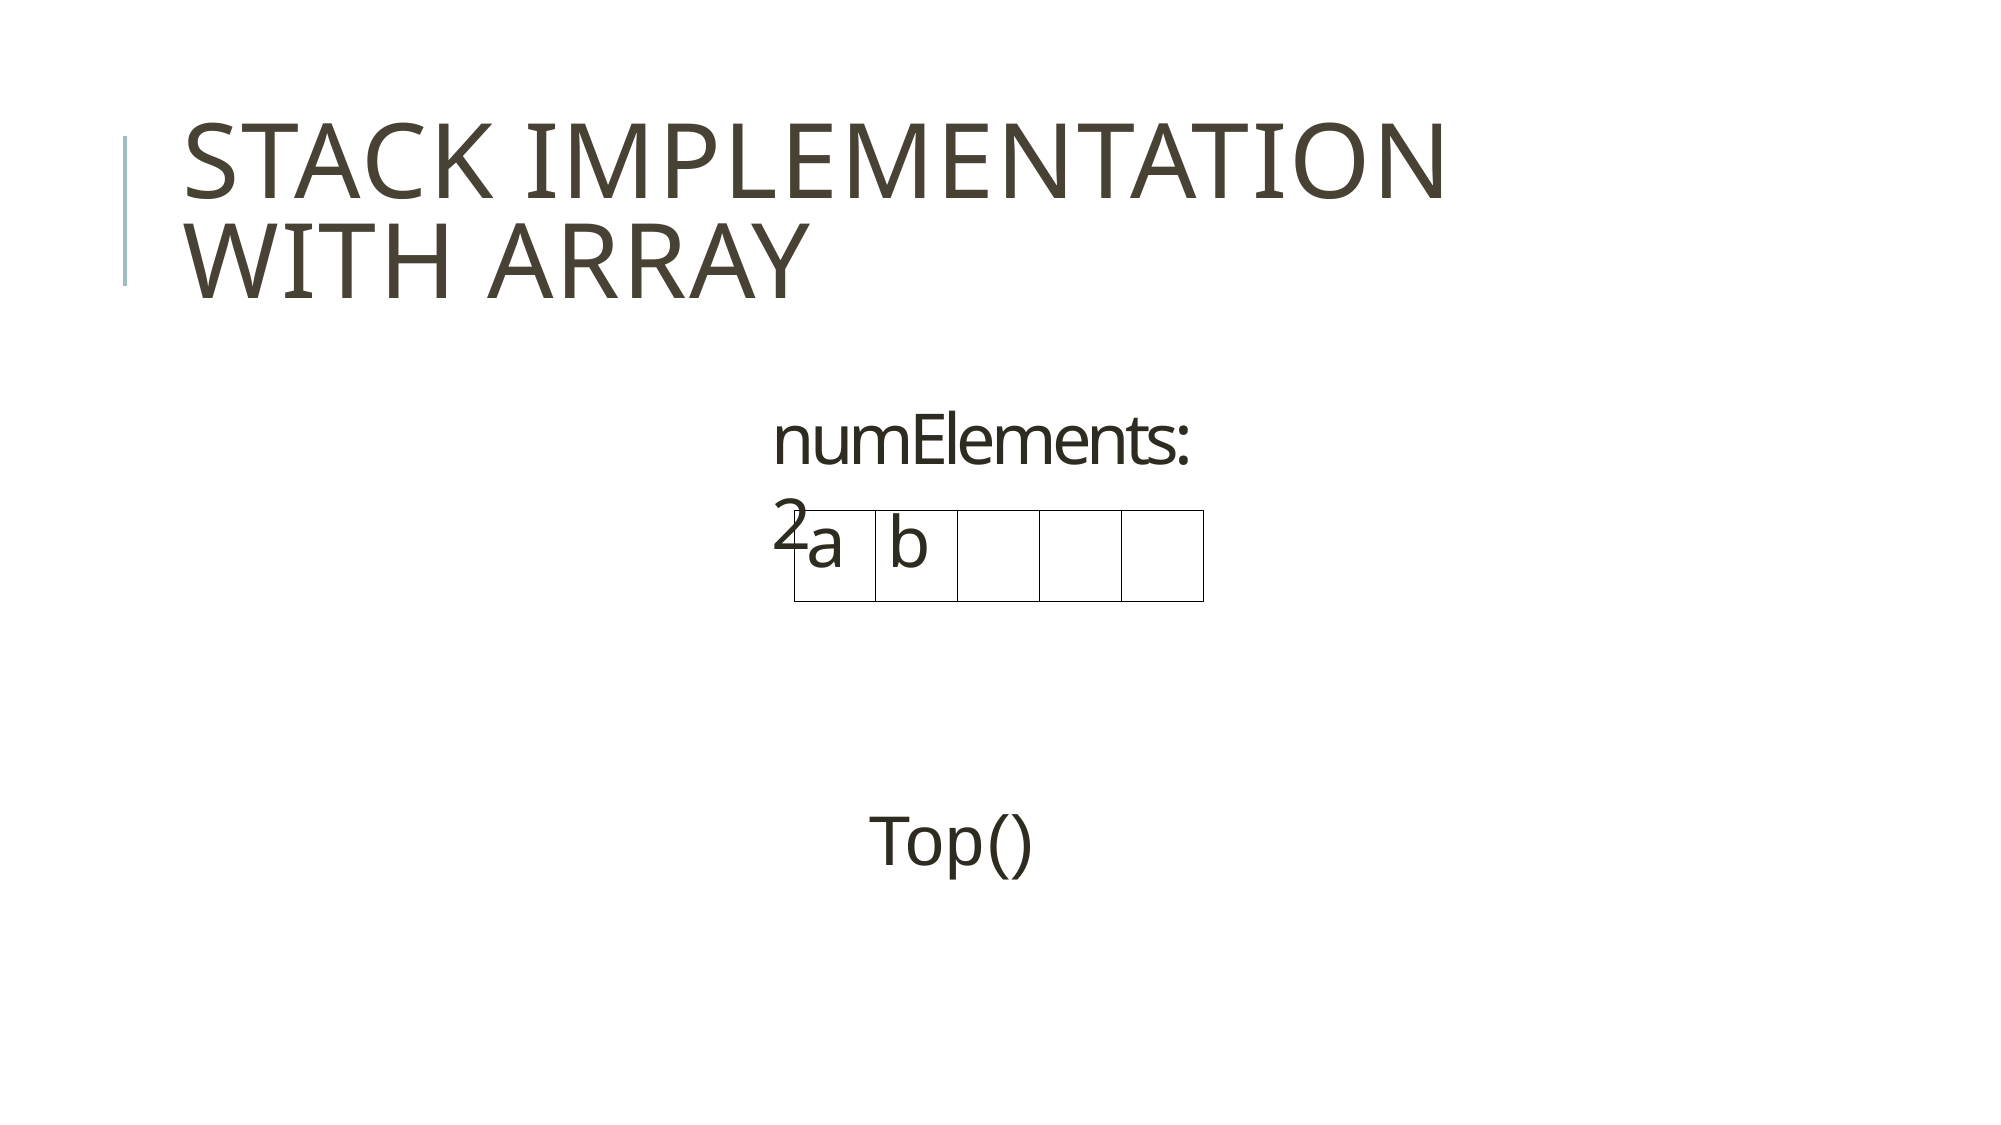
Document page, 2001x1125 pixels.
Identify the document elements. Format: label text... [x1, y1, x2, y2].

text_box numElements: 2 [767, 389, 1232, 564]
title Stack Implementation with Array [168, 96, 1763, 342]
table_header a [795, 564, 875, 601]
table_header [958, 564, 1039, 601]
text_box Top() [863, 790, 1051, 880]
table_header [1122, 564, 1203, 601]
table_header b [876, 564, 957, 601]
table_header [1040, 564, 1121, 601]
